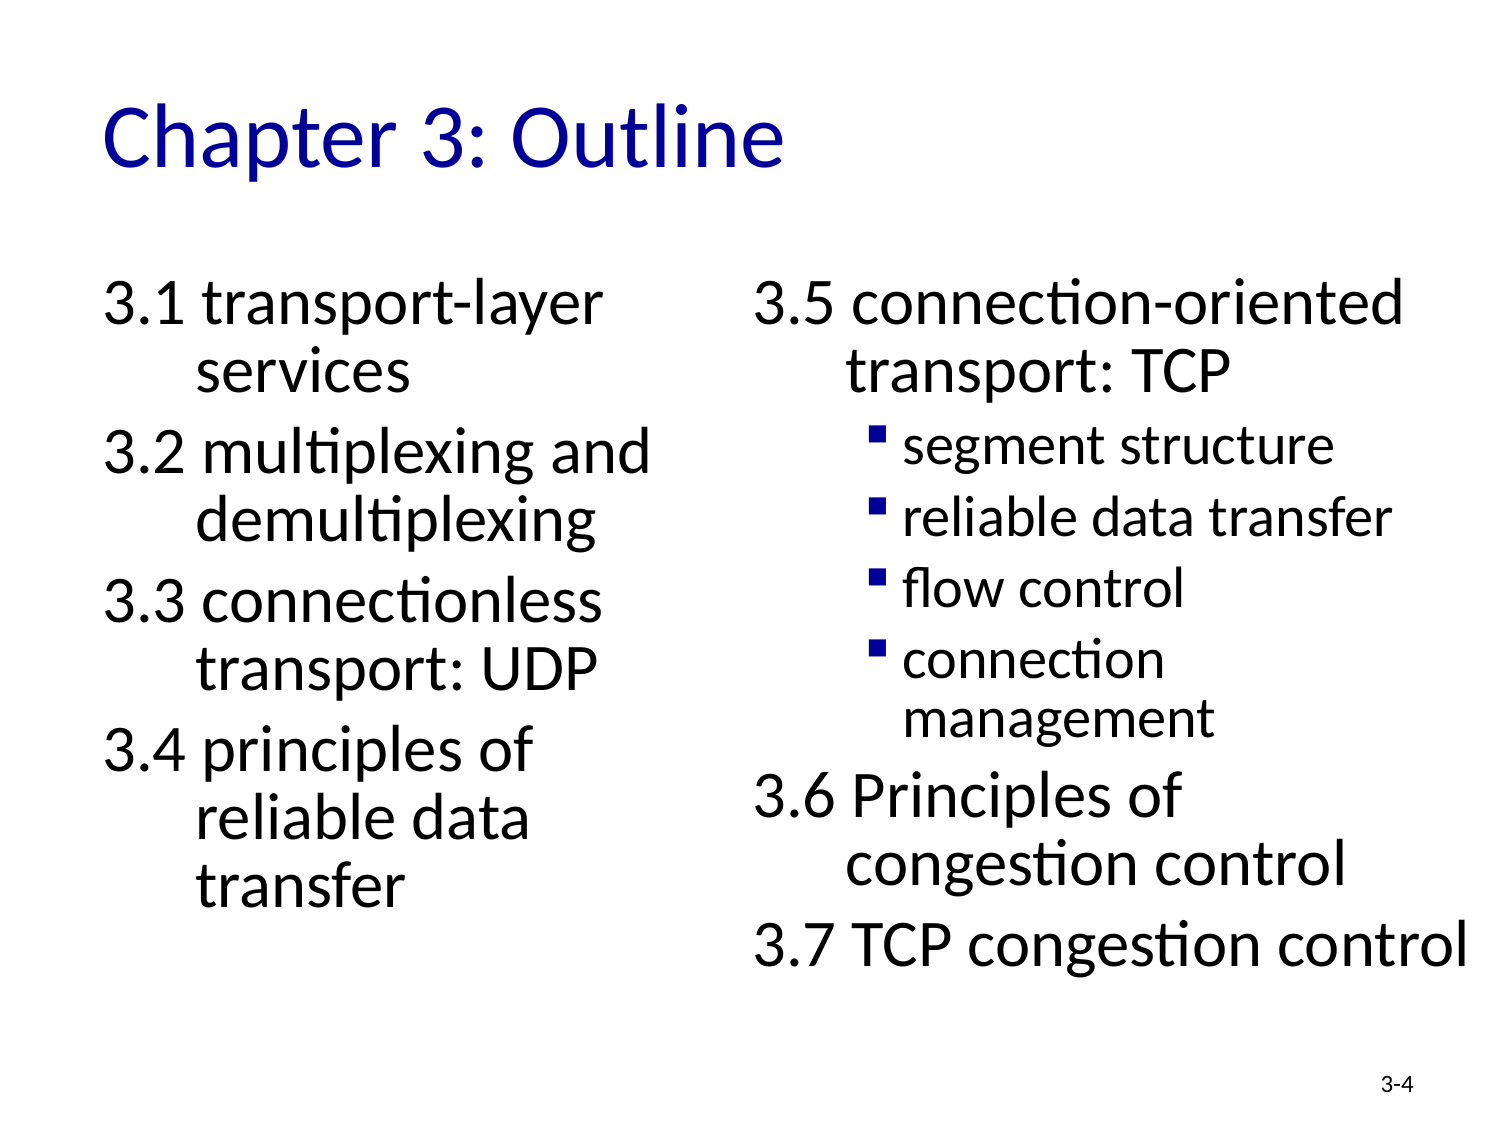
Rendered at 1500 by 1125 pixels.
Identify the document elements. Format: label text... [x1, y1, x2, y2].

list 3.5 connection-oriented transport: TCP segment structure reliable data transfer flow control connection management 3.6 Principles of congestion control 3.7 TCP congestion control [737, 262, 1500, 1025]
list 3.1 transport-layer services 3.2 multiplexing and demultiplexing 3.3 connectionless transport: UDP 3.4 principles of reliable data transfer [87, 262, 713, 1025]
slide_number 3-4 [1365, 1060, 1477, 1106]
title Chapter 3: Outline [87, 37, 1363, 225]
